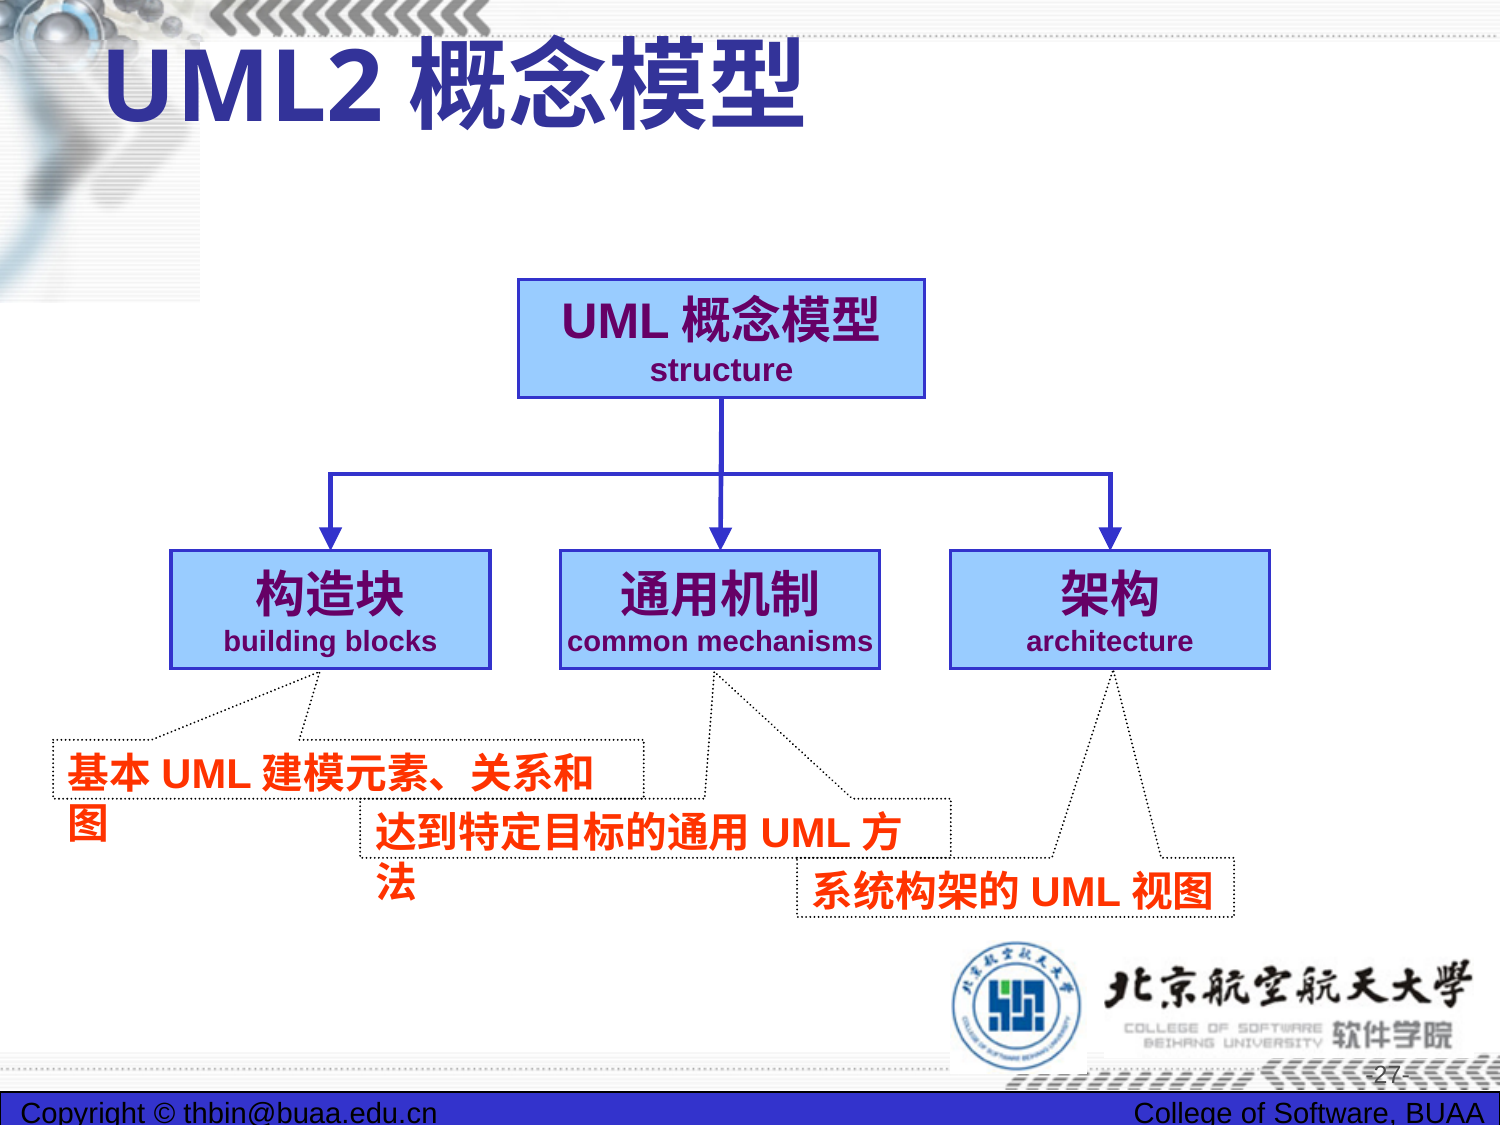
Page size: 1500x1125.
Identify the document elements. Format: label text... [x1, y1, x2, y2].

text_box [840, 279, 992, 669]
picture [0, 940, 1087, 1090]
text_box 构造块 building blocks [171, 550, 445, 669]
title UML2概念模型 [85, 42, 1388, 149]
text_box 基本UML建模元素、关系和图 [53, 671, 644, 799]
text_box 通用机制 common mechanisms [607, 550, 835, 669]
picture [0, 0, 1500, 303]
slide_number -27- [1074, 1051, 1426, 1125]
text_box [450, 278, 602, 670]
picture [1104, 952, 1500, 1090]
text_box 架构 architecture [995, 550, 1270, 669]
text_box UML概念模型 structure [604, 279, 839, 398]
text_box 达到特定目标的通用UML方法 [360, 671, 951, 858]
text_box 系统构架的UML视图 [797, 669, 1235, 917]
